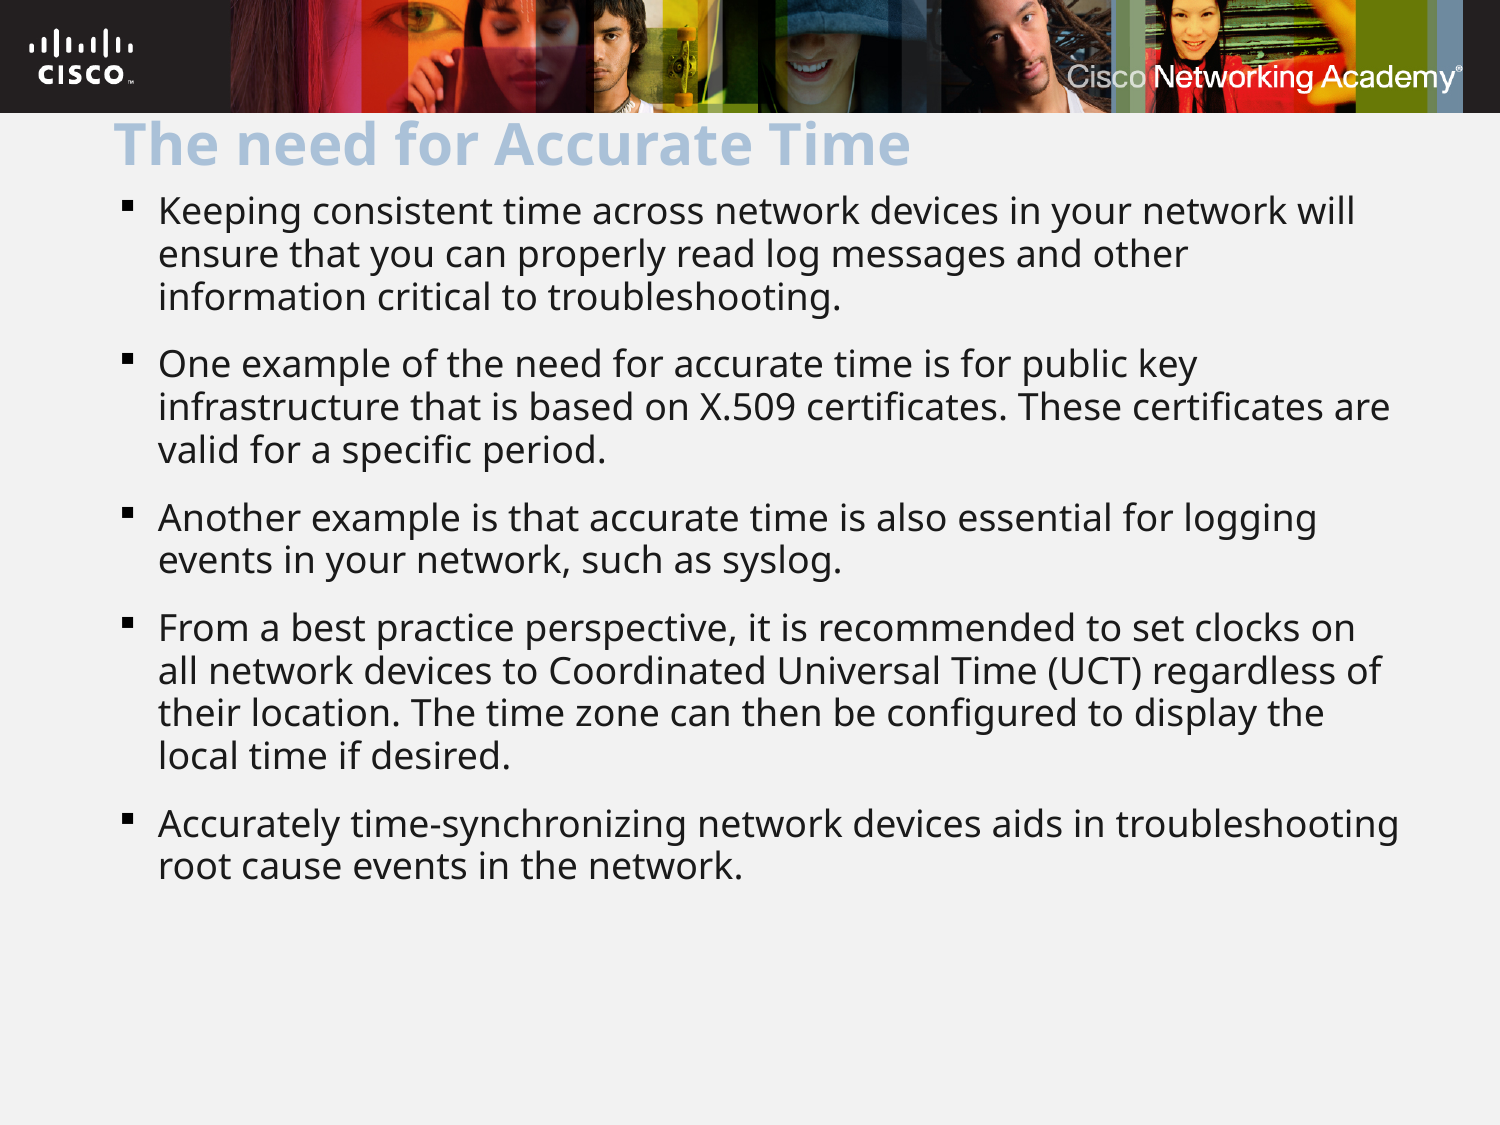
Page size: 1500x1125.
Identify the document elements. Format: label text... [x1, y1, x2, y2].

title The need for Accurate Time [107, 0, 1444, 185]
picture [0, 0, 107, 113]
list Keeping consistent time across network devices in your network will ensure that you can properly read log messages and other information critical to troubleshooting. One example of the need for accurate time is for public key infrastructure that is based on X.509 certificates. These certificates are valid for a specific period. Another example is that accurate time is also essential for logging events in your network, such as syslog. From a best practice perspective, it is recommended to set clocks on all network devices to Coordinated Universal Time (UCT) regardless of their location. The time zone can then be configured to display the local time if desired. Accurately time-synchronizing network devices aids in troubleshooting root cause events in the network. [112, 184, 1415, 1114]
picture [1444, 0, 1500, 113]
